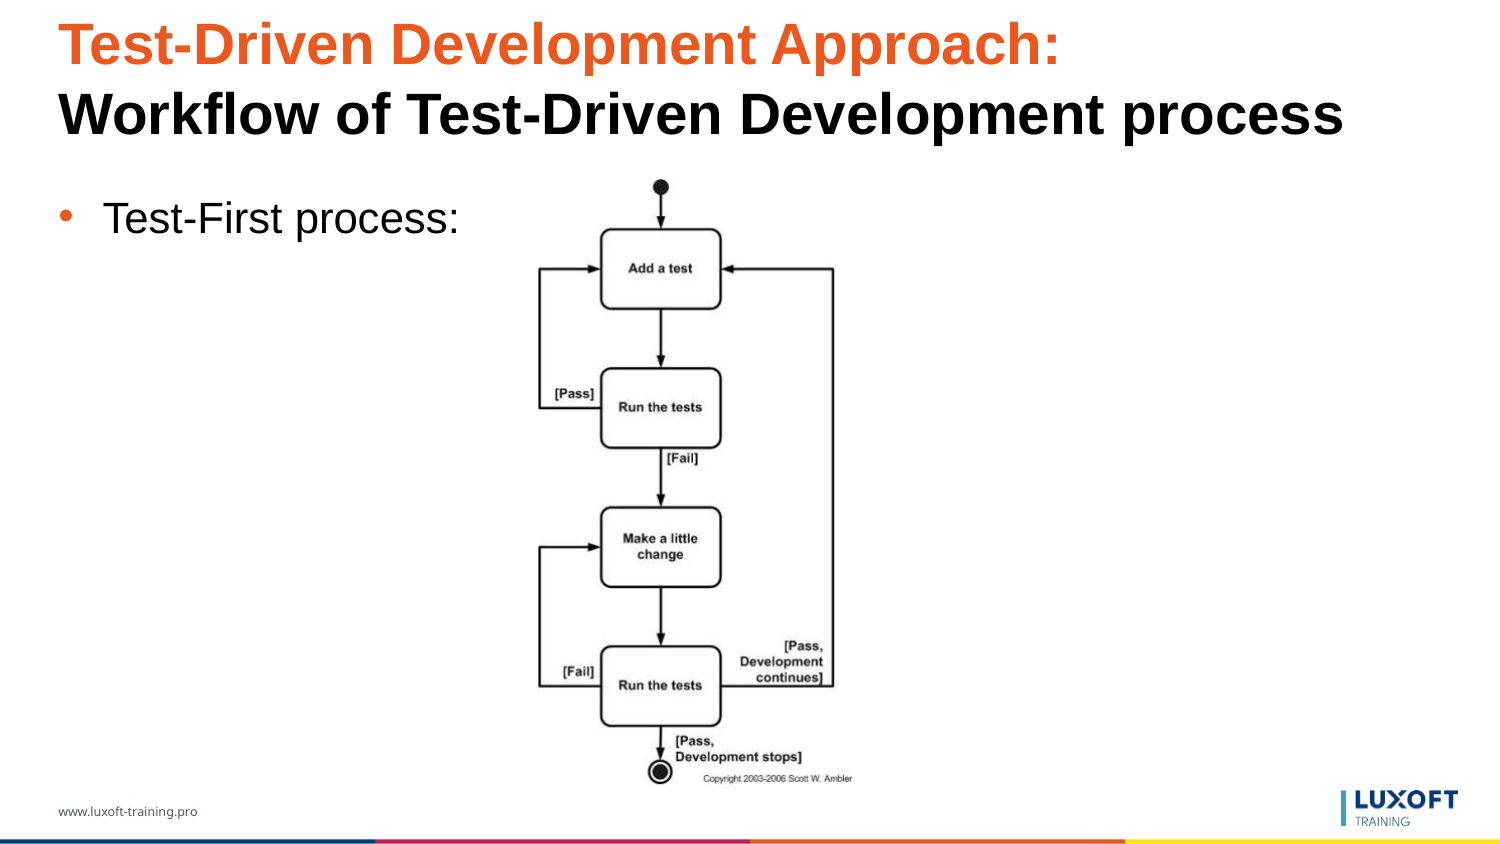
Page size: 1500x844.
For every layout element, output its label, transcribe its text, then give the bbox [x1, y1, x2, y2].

title Test-Driven Development Approach: Workflow of Test-Driven Development process [47, 44, 1457, 107]
picture [1341, 790, 1458, 826]
picture [538, 179, 853, 785]
list Test-First process: [47, 168, 1457, 785]
